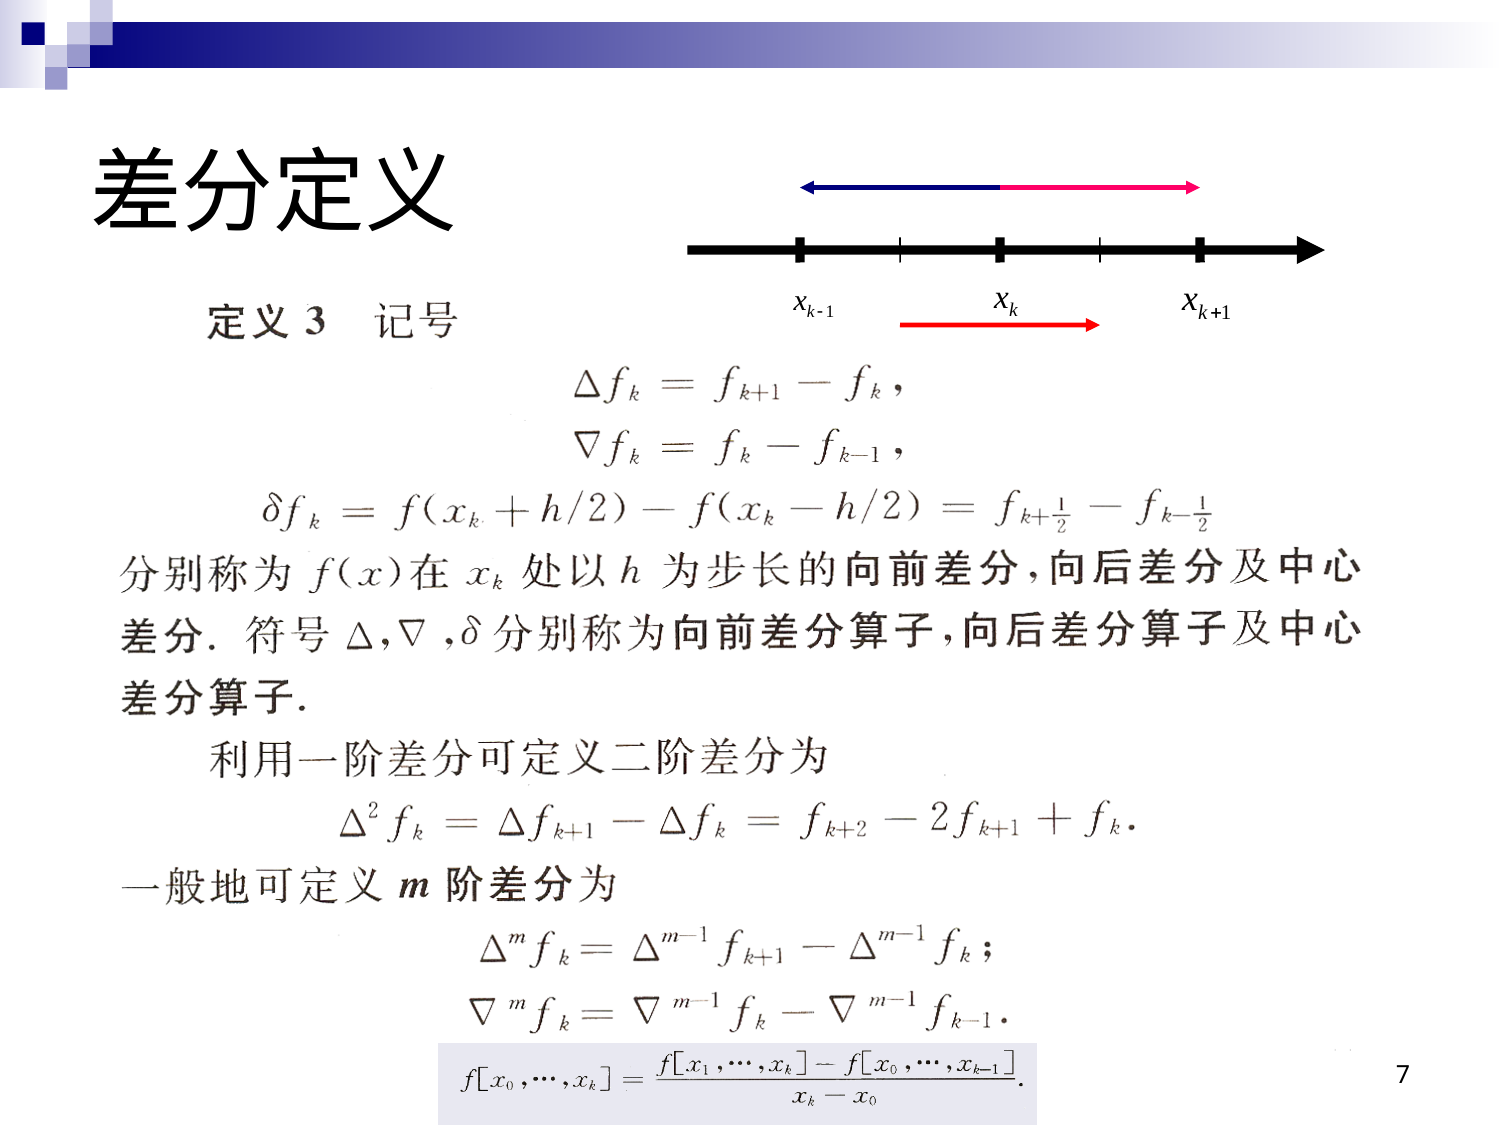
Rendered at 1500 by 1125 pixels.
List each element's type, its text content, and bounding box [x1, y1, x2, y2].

title 差分定义 [75, 75, 1425, 300]
text_box [1000, 181, 1201, 194]
text_box [1201, 243, 1325, 257]
slide_number 7 [1074, 1024, 1426, 1101]
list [987, 274, 1027, 326]
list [787, 280, 838, 326]
text_box [799, 181, 1000, 194]
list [1174, 274, 1238, 329]
picture [99, 287, 1388, 1125]
